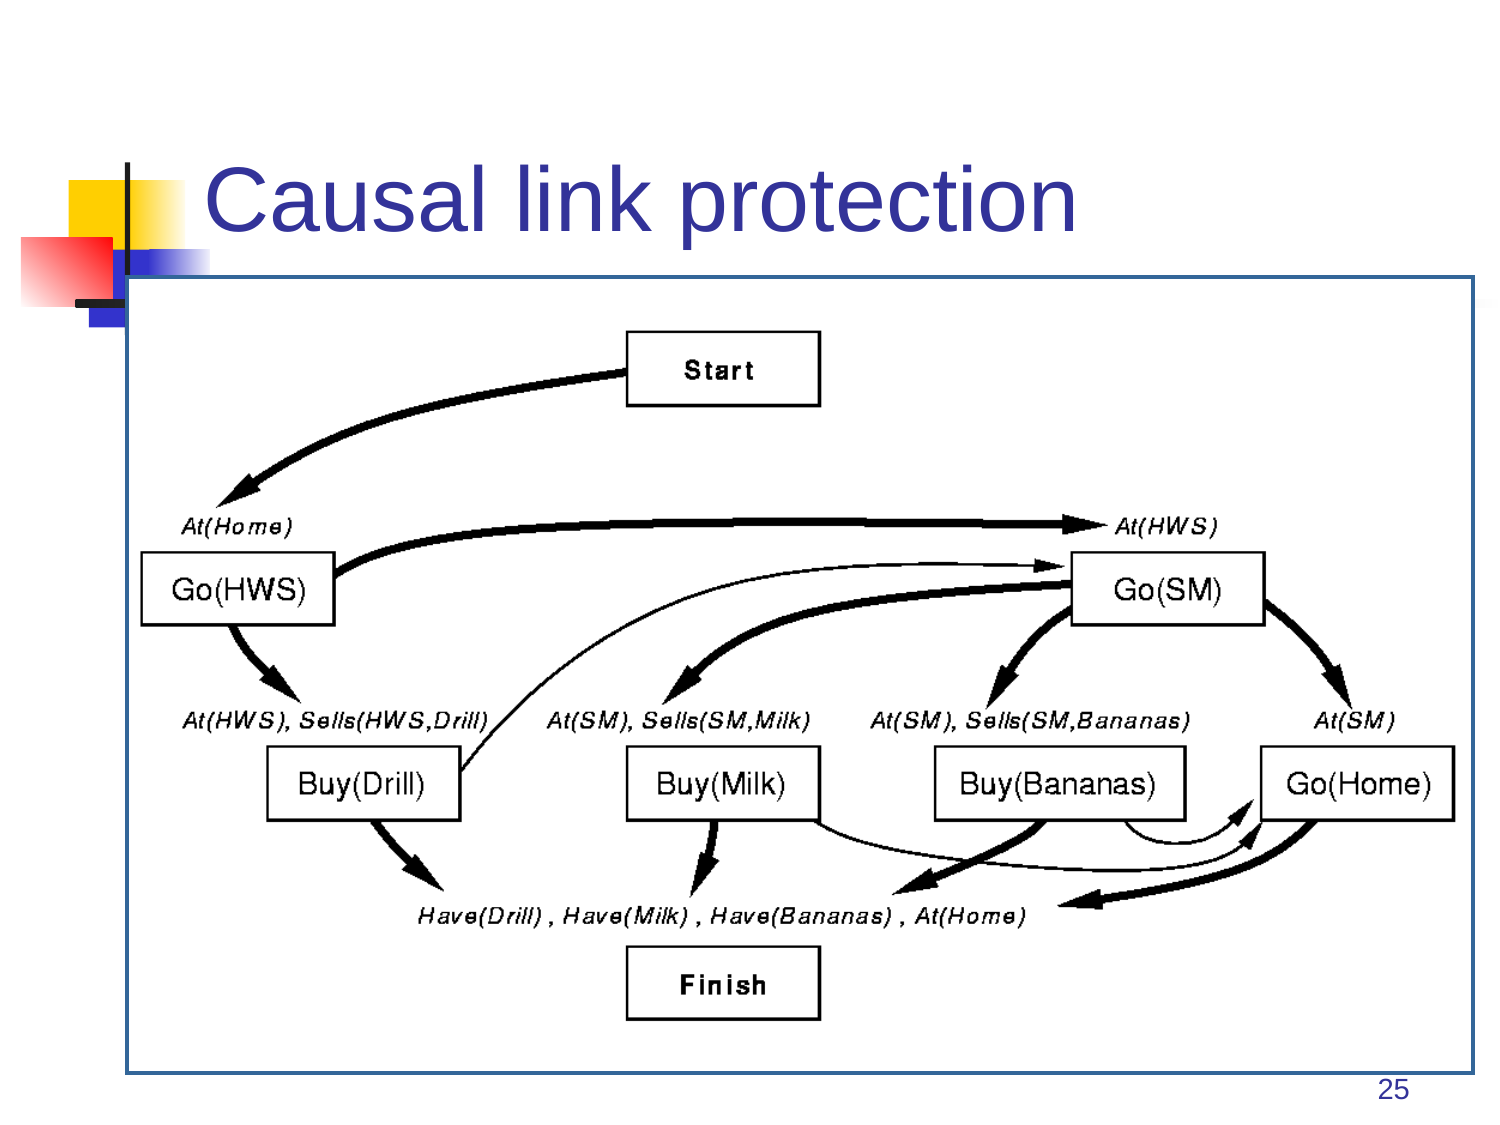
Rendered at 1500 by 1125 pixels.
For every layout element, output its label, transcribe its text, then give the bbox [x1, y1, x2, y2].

slide_number 25 [1112, 1084, 1425, 1113]
title Causal link protection [188, 101, 1468, 277]
picture [124, 278, 1471, 1076]
